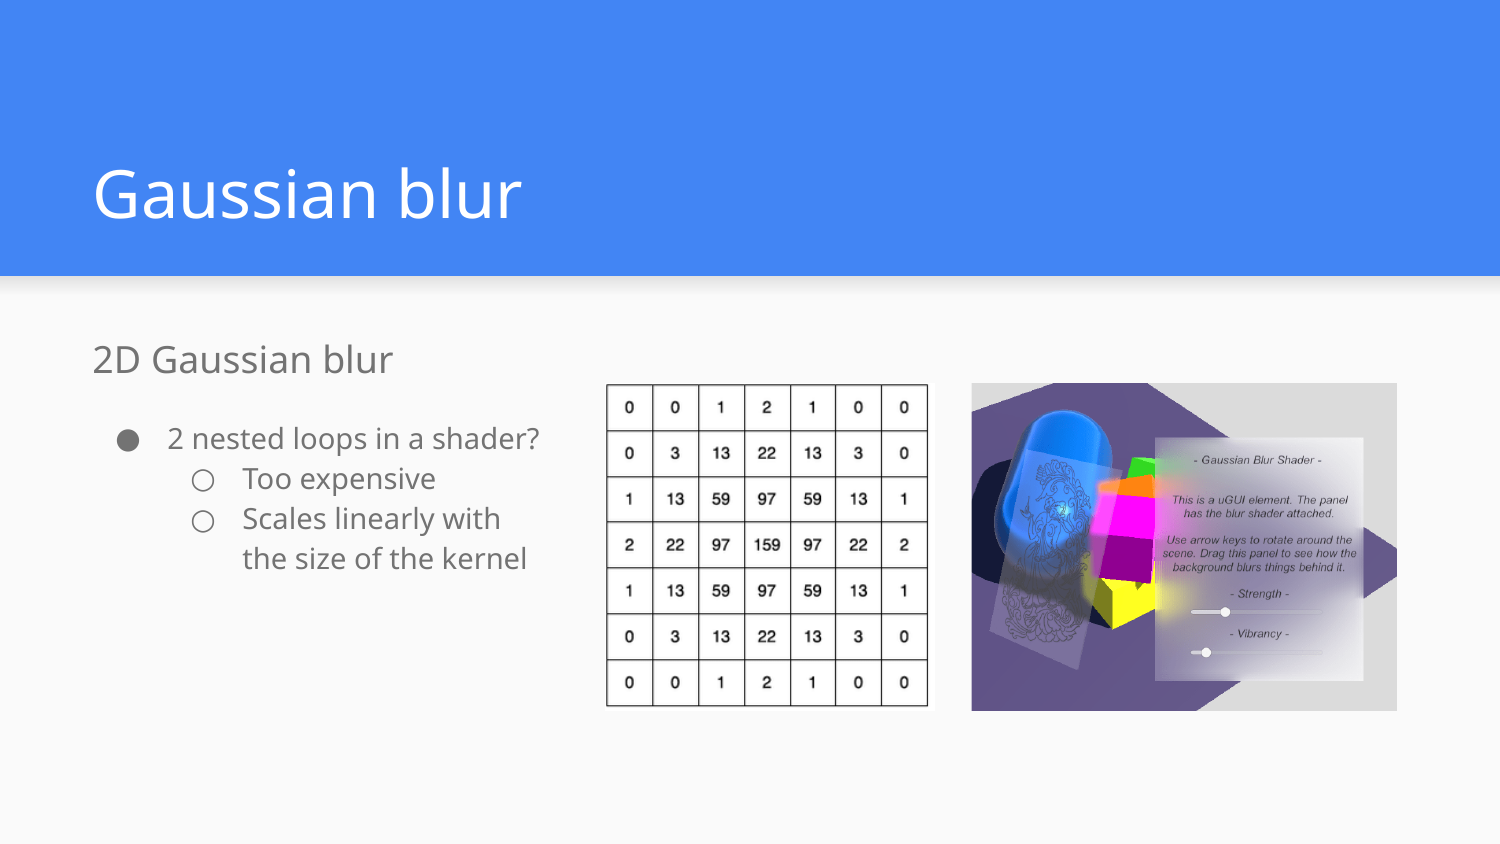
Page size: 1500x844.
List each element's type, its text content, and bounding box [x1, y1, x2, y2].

title Gaussian blur [77, 121, 1427, 248]
picture [604, 383, 935, 711]
picture [971, 383, 1398, 711]
list 2D Gaussian blur 2 nested loops in a shader? Too expensive Scales linearly with the size of the kernel [77, 314, 556, 760]
